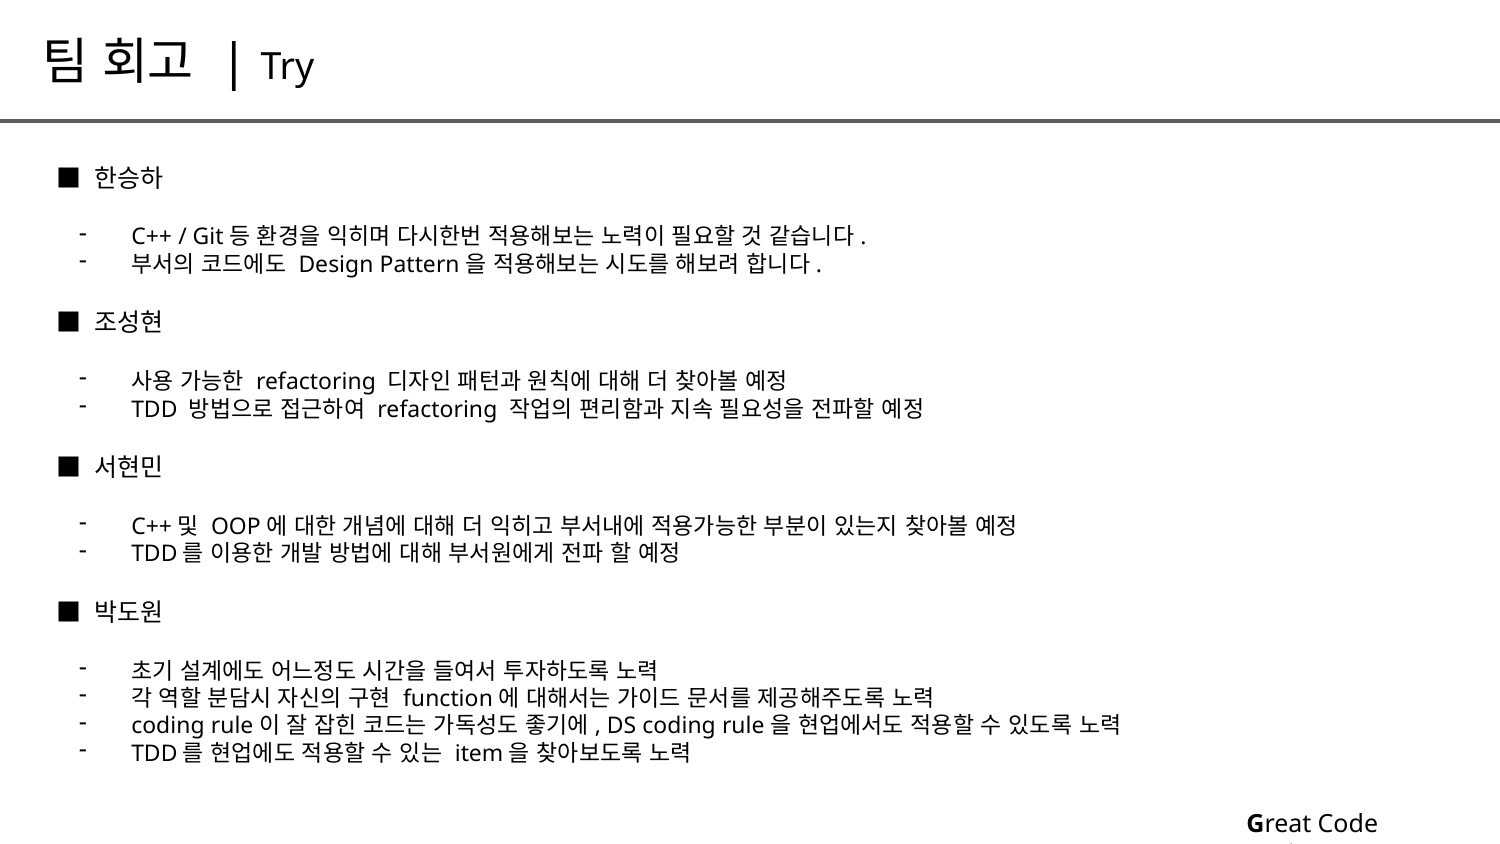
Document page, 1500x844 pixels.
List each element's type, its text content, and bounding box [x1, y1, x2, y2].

text_box 팀 회고 | Try [29, 23, 1081, 96]
text_box ■ 한승하 C++ / Git등 환경을 익히며 다시한번 적용해보는 노력이 필요할 것 같습니다. 부서의 코드에도 Design Pattern을 적용해보는 시도를 해보려 합니다. ■ 조성현 사용 가능한 refactoring 디자인 패턴과 원칙에 대해 더 찾아볼 예정 TDD 방법으로 접근하여 refactoring 작업의 편리함과 지속 필요성을 전파할 예정 ■ 서현민 C++및 OOP에 대한 개념에 대해 더 익히고 부서내에 적용가능한 부분이 있는지 찾아볼 예정 TDD를 이용한 개발 방법에 대해 부서원에게 전파 할 예정 ■ 박도원 초기 설계에도 어느정도 시간을 들여서 투자하도록 노력 각 역할 분담시 자신의 구현 function에 대해서는 가이드 문서를 제공해주도록 노력 coding rule이 잘 잡힌 코드는 가독성도 좋기에, DS coding rule을 현업에서도 적용할 수 있도록 노력 TDD를 현업에도 적용할 수 있는 item을 찾아보도록 노력 [41, 147, 1423, 781]
text_box Great Code Reviewer [1231, 800, 1500, 844]
